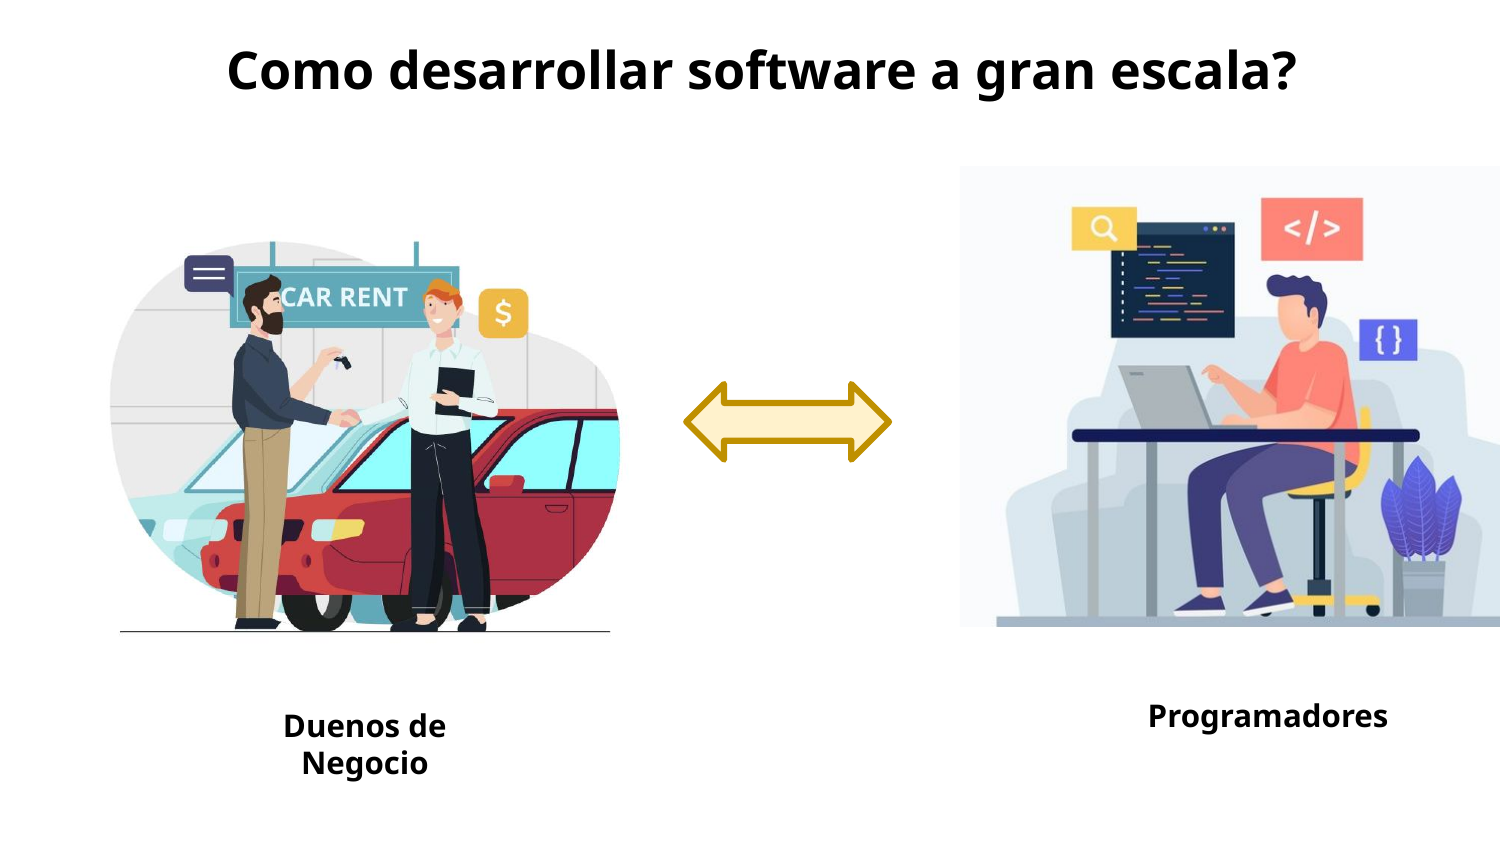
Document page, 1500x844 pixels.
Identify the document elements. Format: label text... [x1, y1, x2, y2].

text_box Duenos de Negocio [202, 691, 528, 781]
text_box Como desarrollar software a gran escala? [11, 22, 1500, 113]
picture [64, 210, 665, 661]
text_box Programadores [1132, 680, 1459, 771]
text_box [686, 384, 890, 460]
picture [959, 166, 1500, 627]
